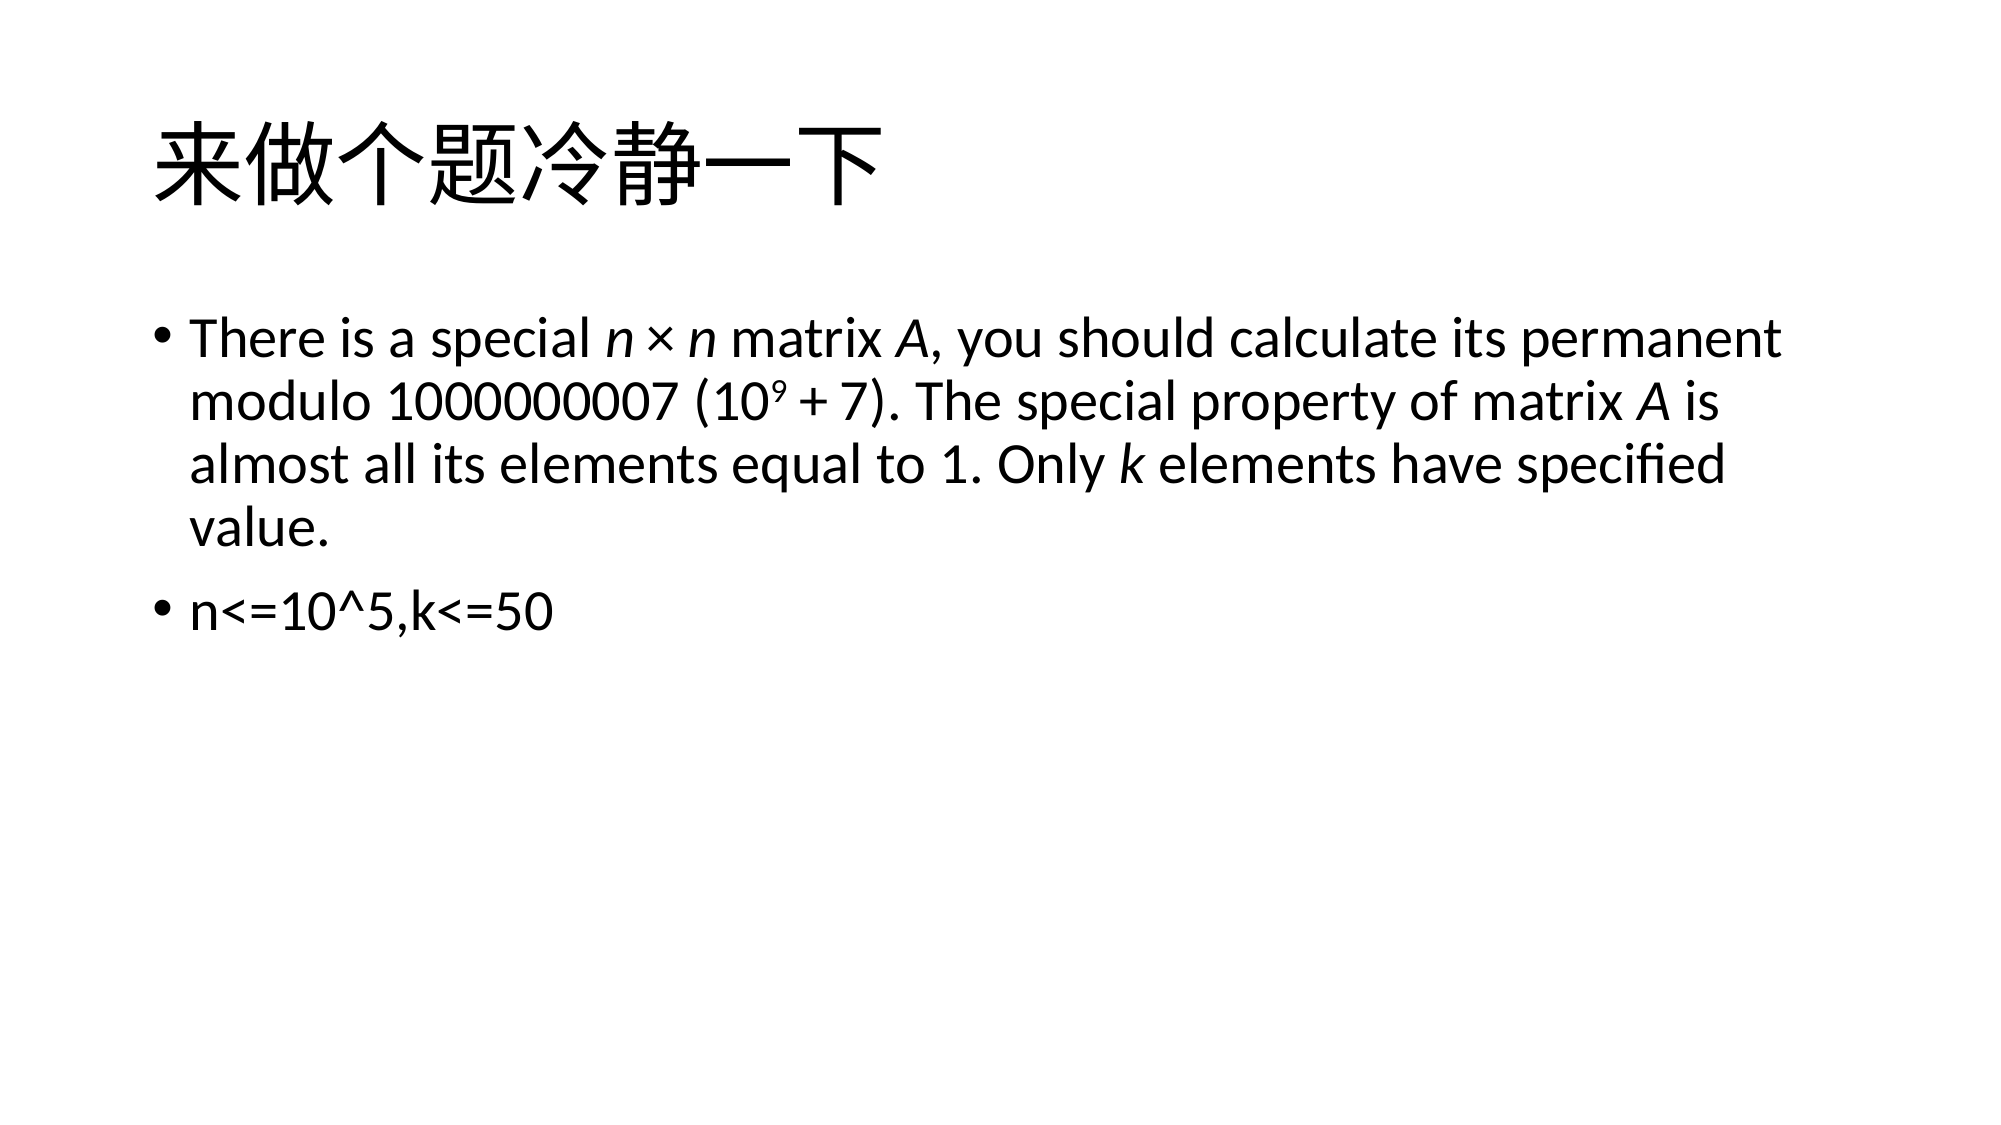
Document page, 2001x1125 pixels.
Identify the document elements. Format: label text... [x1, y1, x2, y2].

title 来做个题冷静一下 [137, 59, 1863, 278]
list There is a special n × n matrix A, you should calculate its permanent modulo 1000000007 (109 + 7). The special property of matrix A is almost all its elements equal to 1. Only k elements have specified value. n<=10^5,k<=50 [137, 299, 1863, 1014]
